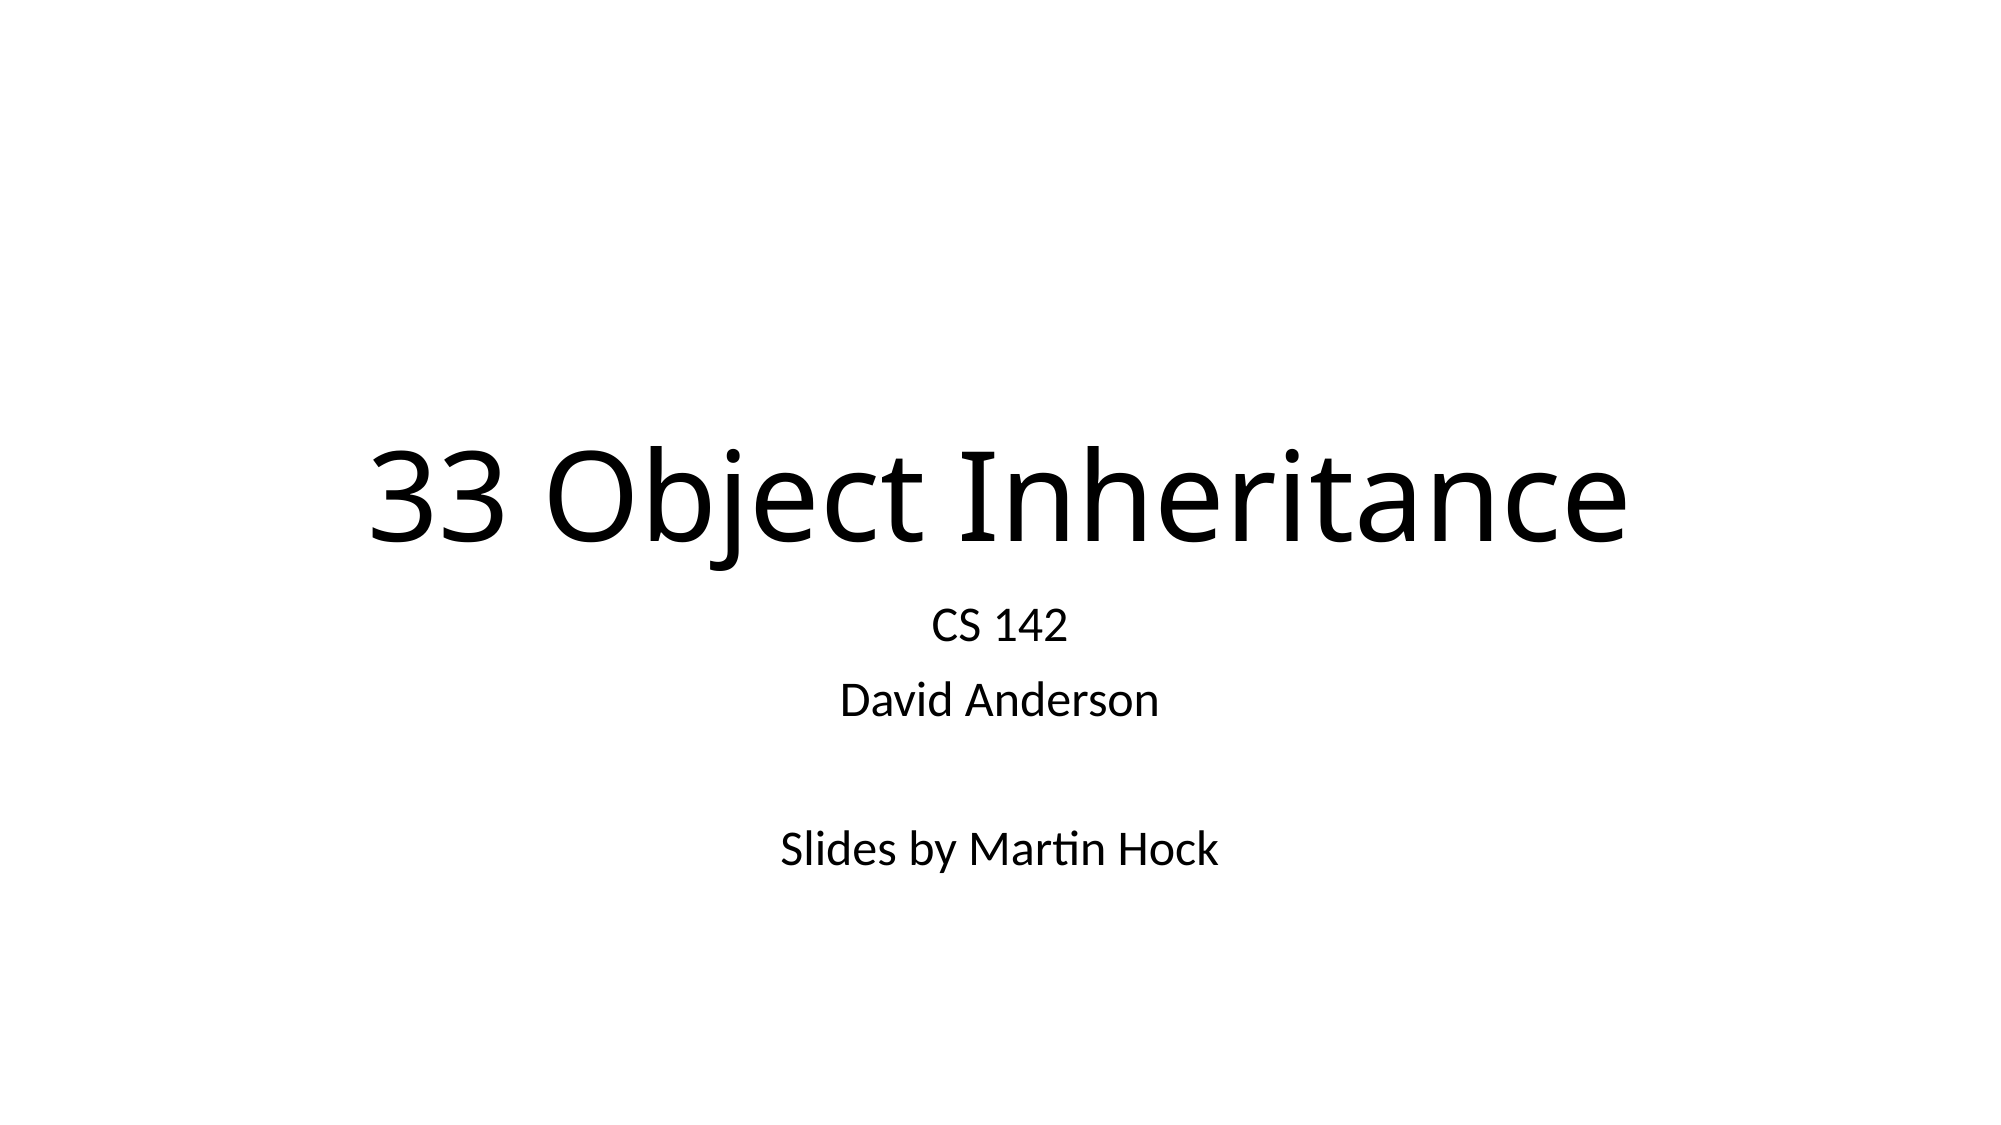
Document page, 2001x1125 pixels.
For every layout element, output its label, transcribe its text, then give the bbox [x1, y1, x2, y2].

text_box CS 142 David Anderson Slides by Martin Hock [249, 590, 1750, 863]
text_box 33 Object Inheritance [249, 184, 1750, 576]
